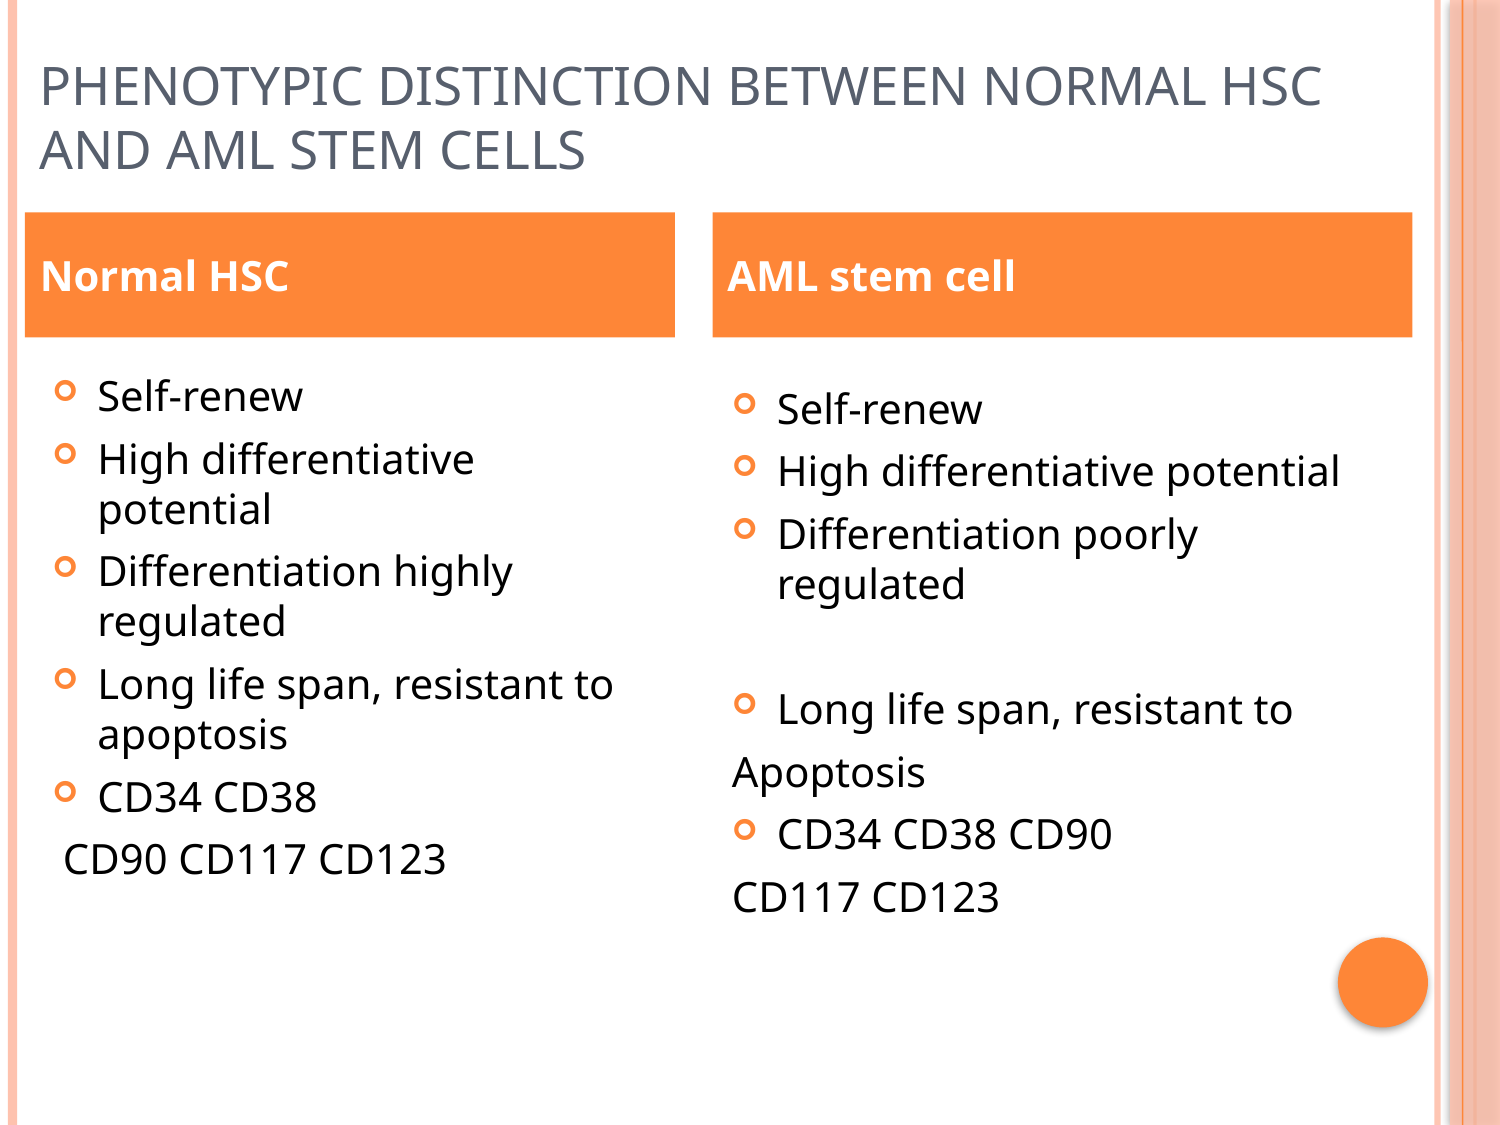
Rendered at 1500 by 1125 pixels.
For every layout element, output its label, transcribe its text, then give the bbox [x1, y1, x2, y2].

list Normal HSC [24, 212, 675, 338]
title Phenotypic distinction between normal hsc and aml stem cells [24, 44, 1413, 188]
list Self-renew High differentiative potential Differentiation poorly regulated Long life span, resistant to Apoptosis CD34 CD38 CD90 CD117 CD123 [717, 375, 1413, 1025]
list Self-renew High differentiative potential Differentiation highly regulated Long life span, resistant to apoptosis CD34 CD38 CD90 CD117 CD123 [37, 362, 675, 1025]
list AML stem cell [712, 212, 1413, 338]
